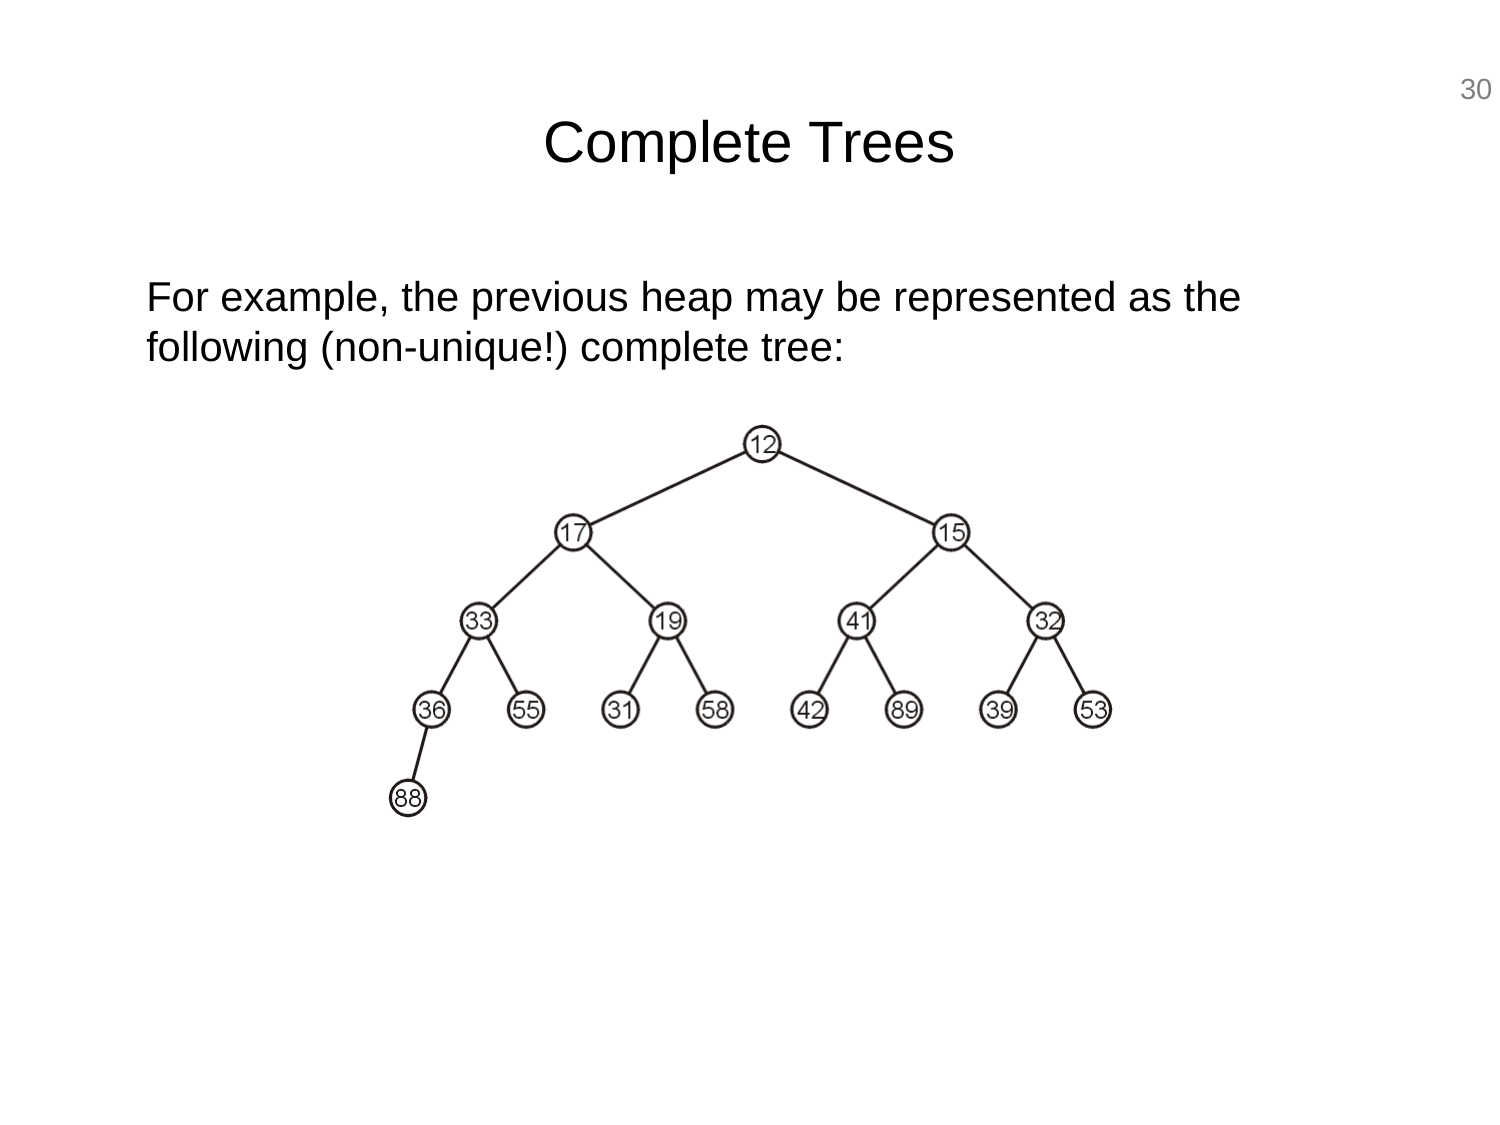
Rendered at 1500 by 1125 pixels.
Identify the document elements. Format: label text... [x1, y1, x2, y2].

list For example, the previous heap may be represented as the following (non-unique!) complete tree: [75, 262, 1425, 1005]
title Complete Trees [75, 45, 1425, 233]
picture [383, 420, 1117, 823]
